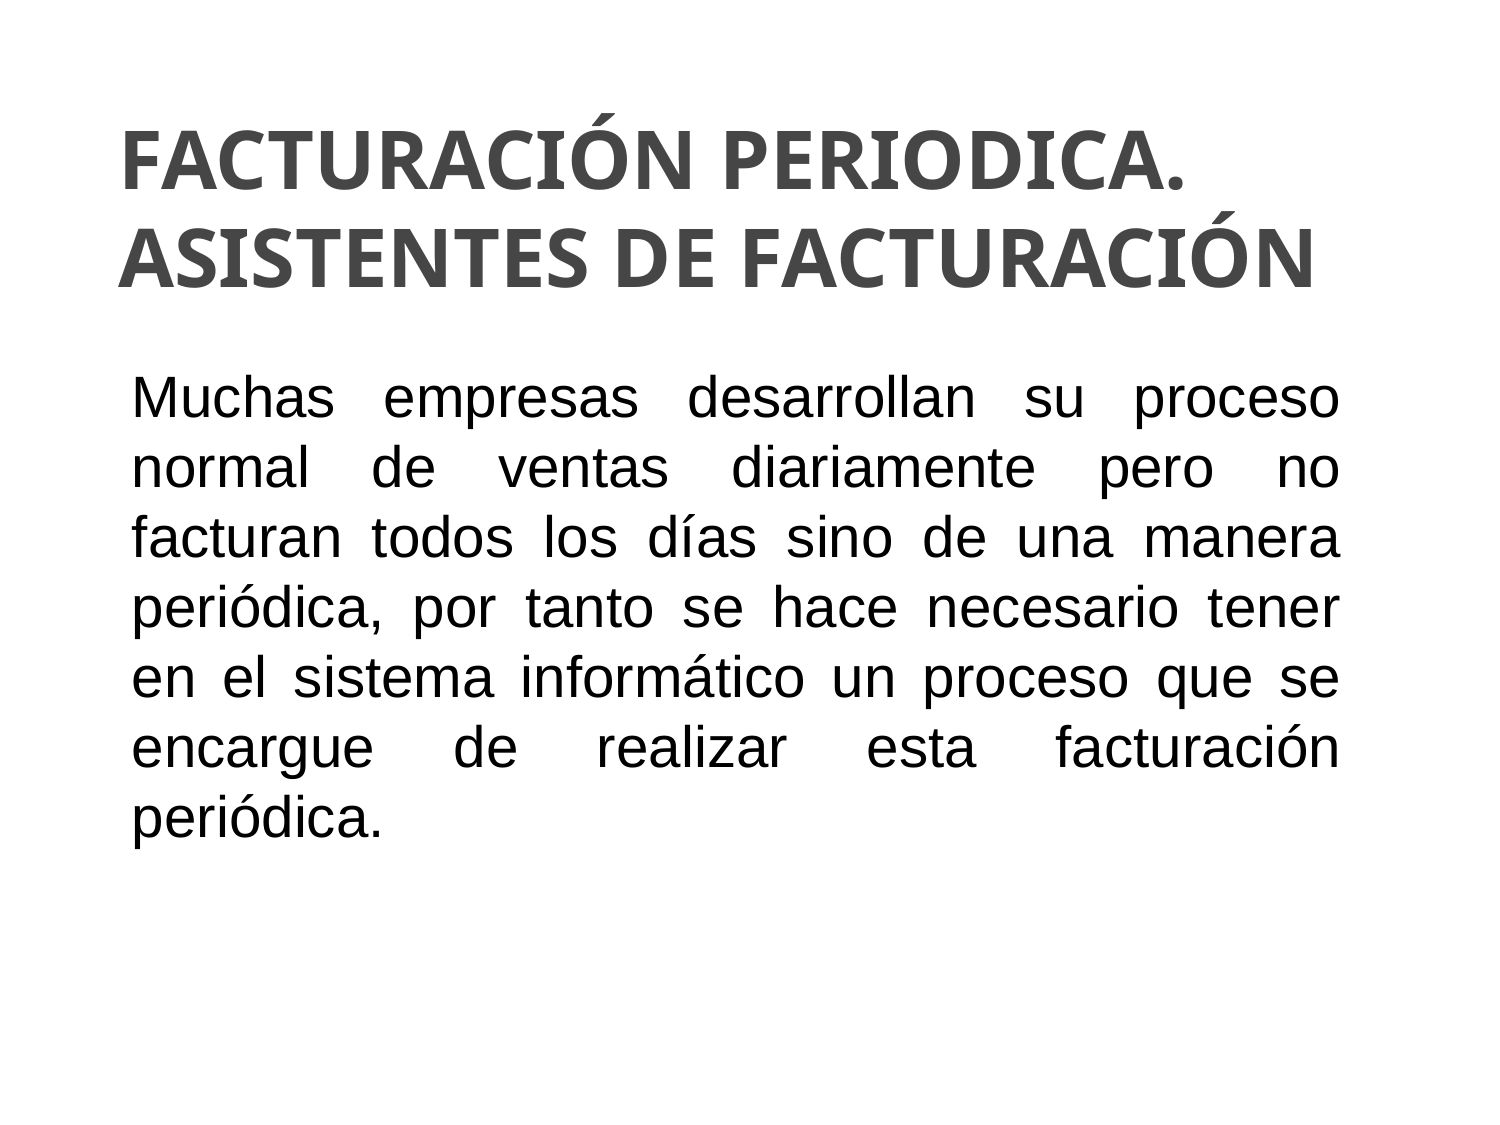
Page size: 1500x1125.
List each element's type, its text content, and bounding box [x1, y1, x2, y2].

title FACTURACIÓN PERIODICA. ASISTENTES DE FACTURACIÓN [46, 46, 1397, 366]
text_box Muchas empresas desarrollan su proceso normal de ventas diariamente pero no facturan todos los días sino de una manera periódica, por tanto se hace necesario tener en el sistema informático un proceso que se encargue de realizar esta facturación periódica. [117, 351, 1358, 1029]
